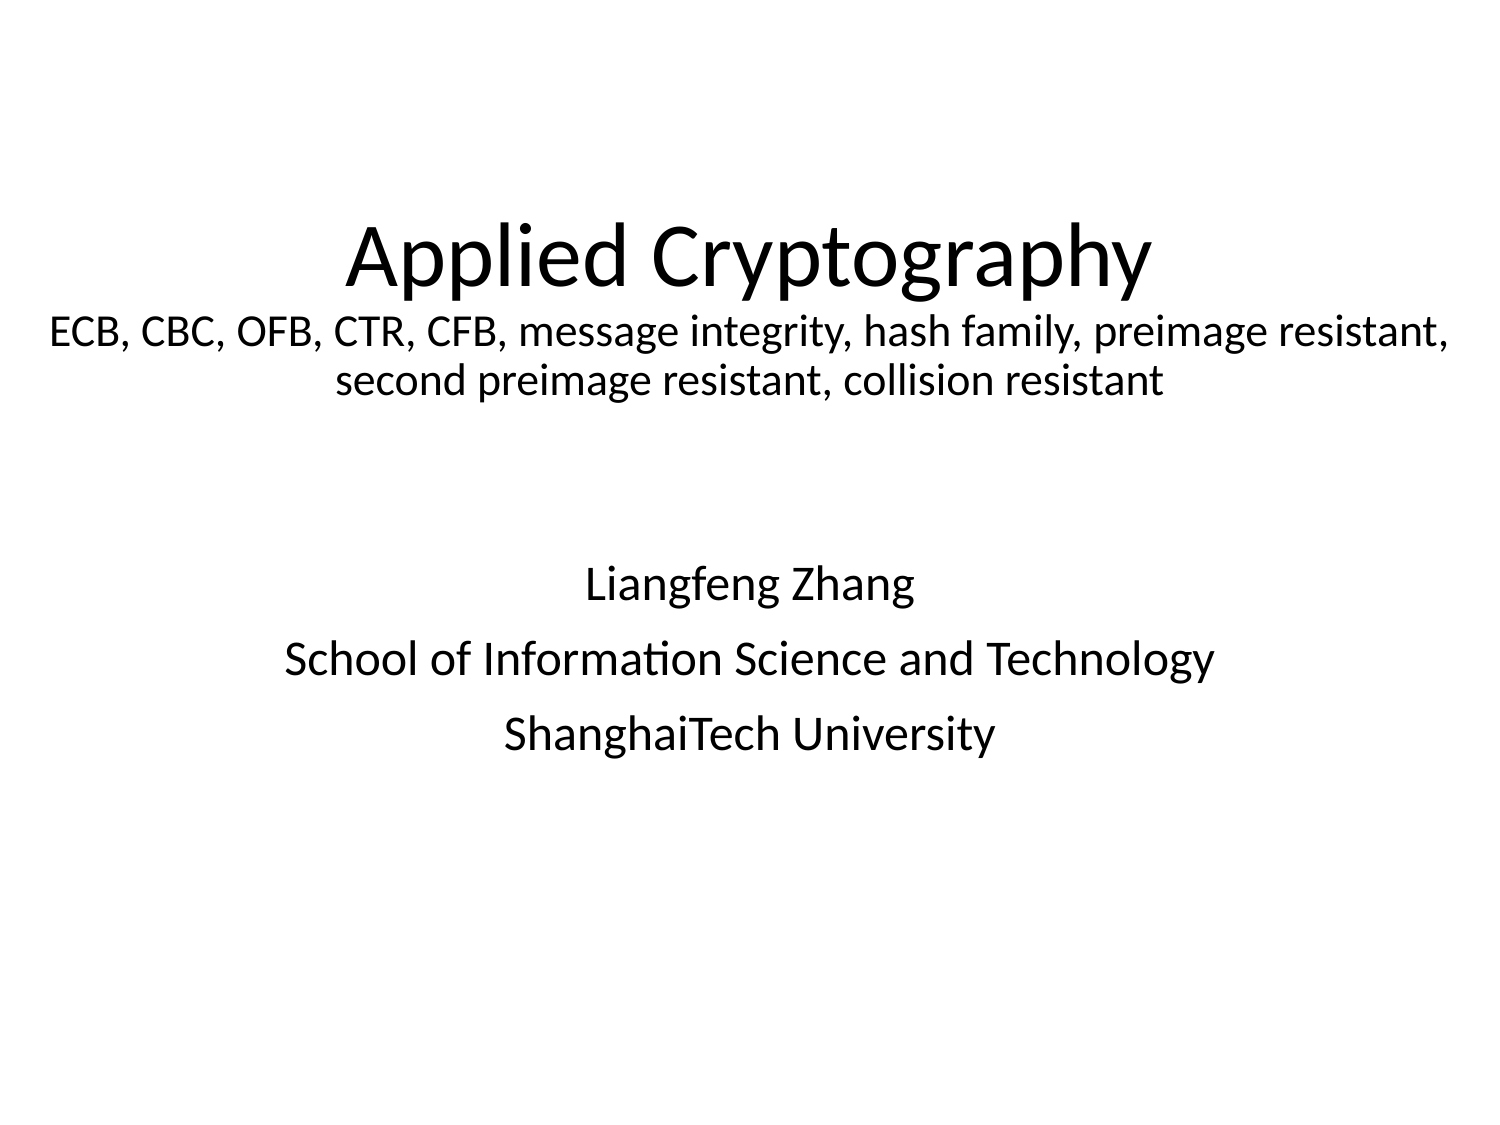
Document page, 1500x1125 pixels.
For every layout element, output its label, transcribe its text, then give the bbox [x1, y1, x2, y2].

title Applied Cryptography ECB, CBC, OFB, CTR, CFB, message integrity, hash family, preimage resistant, second preimage resistant, collision resistant [0, 195, 1500, 414]
subtitle Liangfeng Zhang School of Information Science and Technology ShanghaiTech University [0, 549, 1500, 825]
